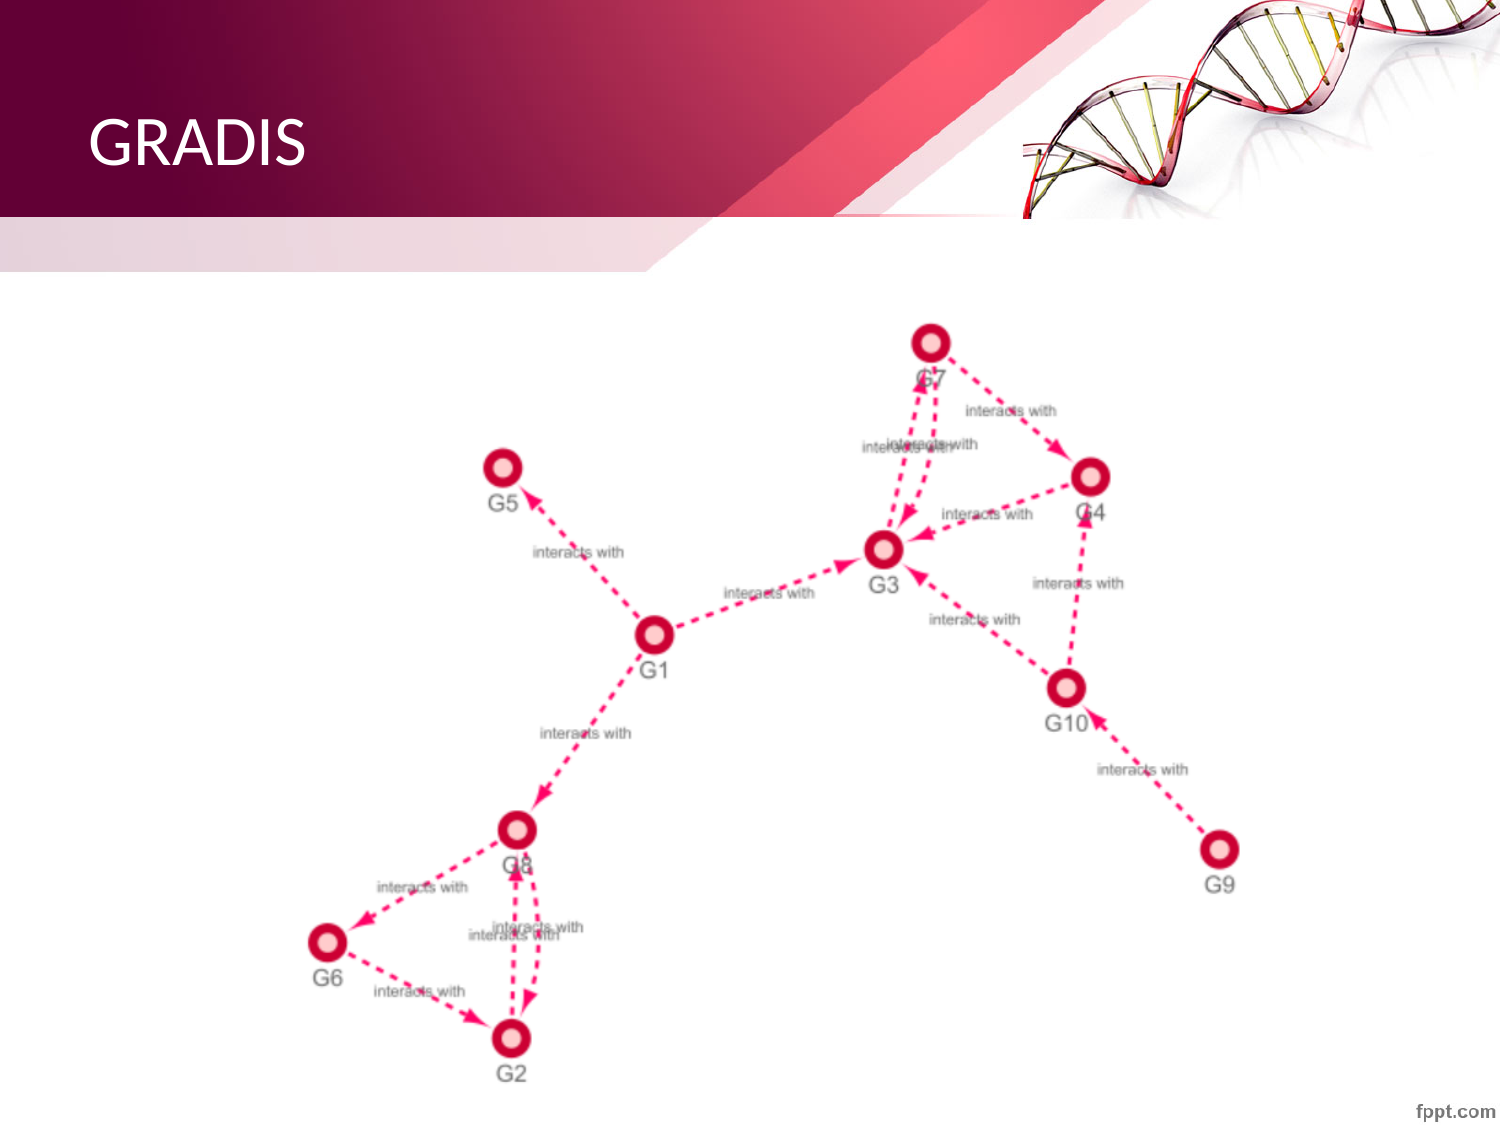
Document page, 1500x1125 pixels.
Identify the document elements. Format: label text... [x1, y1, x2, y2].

text_box GRADIS [73, 86, 1424, 187]
picture [0, 0, 1500, 1125]
